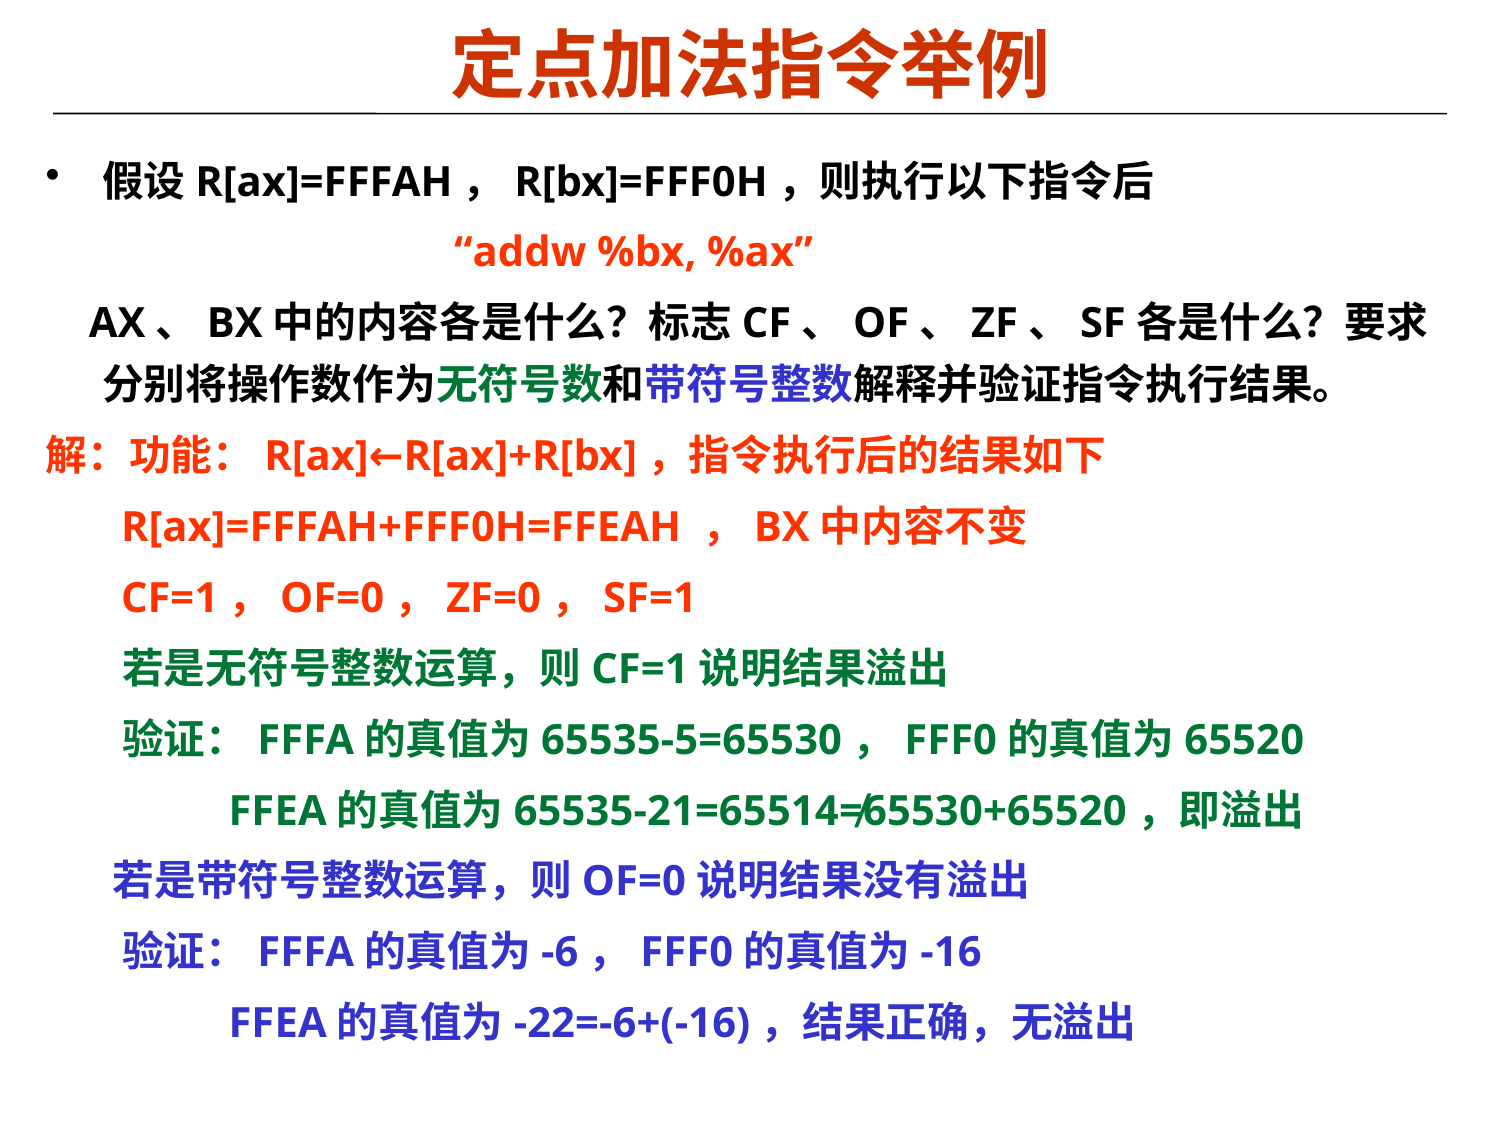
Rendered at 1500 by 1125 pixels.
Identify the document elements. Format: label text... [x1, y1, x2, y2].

title 定点加法指令举例 [75, 16, 1425, 109]
list 假设R[ax]=FFFAH，R[bx]=FFF0H，则执行以下指令后 “addw %bx, %ax” AX、BX中的内容各是什么？标志CF、OF、ZF、SF各是什么？要求分别将操作数作为无符号数和带符号整数解释并验证指令执行结果。 解：功能：R[ax]←R[ax]+R[bx]，指令执行后的结果如下 R[ax]=FFFAH+FFF0H=FFEAH ，BX中内容不变 CF=1，OF=0，ZF=0，SF=1 若是无符号整数运算，则CF=1说明结果溢出 验证：FFFA的真值为65535-5=65530，FFF0的真值为65520 FFEA的真值为65535-21=65514≠65530+65520，即溢出 若是带符号整数运算，则OF=0说明结果没有溢出 验证：FFFA的真值为-6，FFF0的真值为-16 FFEA的真值为-22=-6+(-16)，结果正确，无溢出 [30, 134, 1467, 1094]
